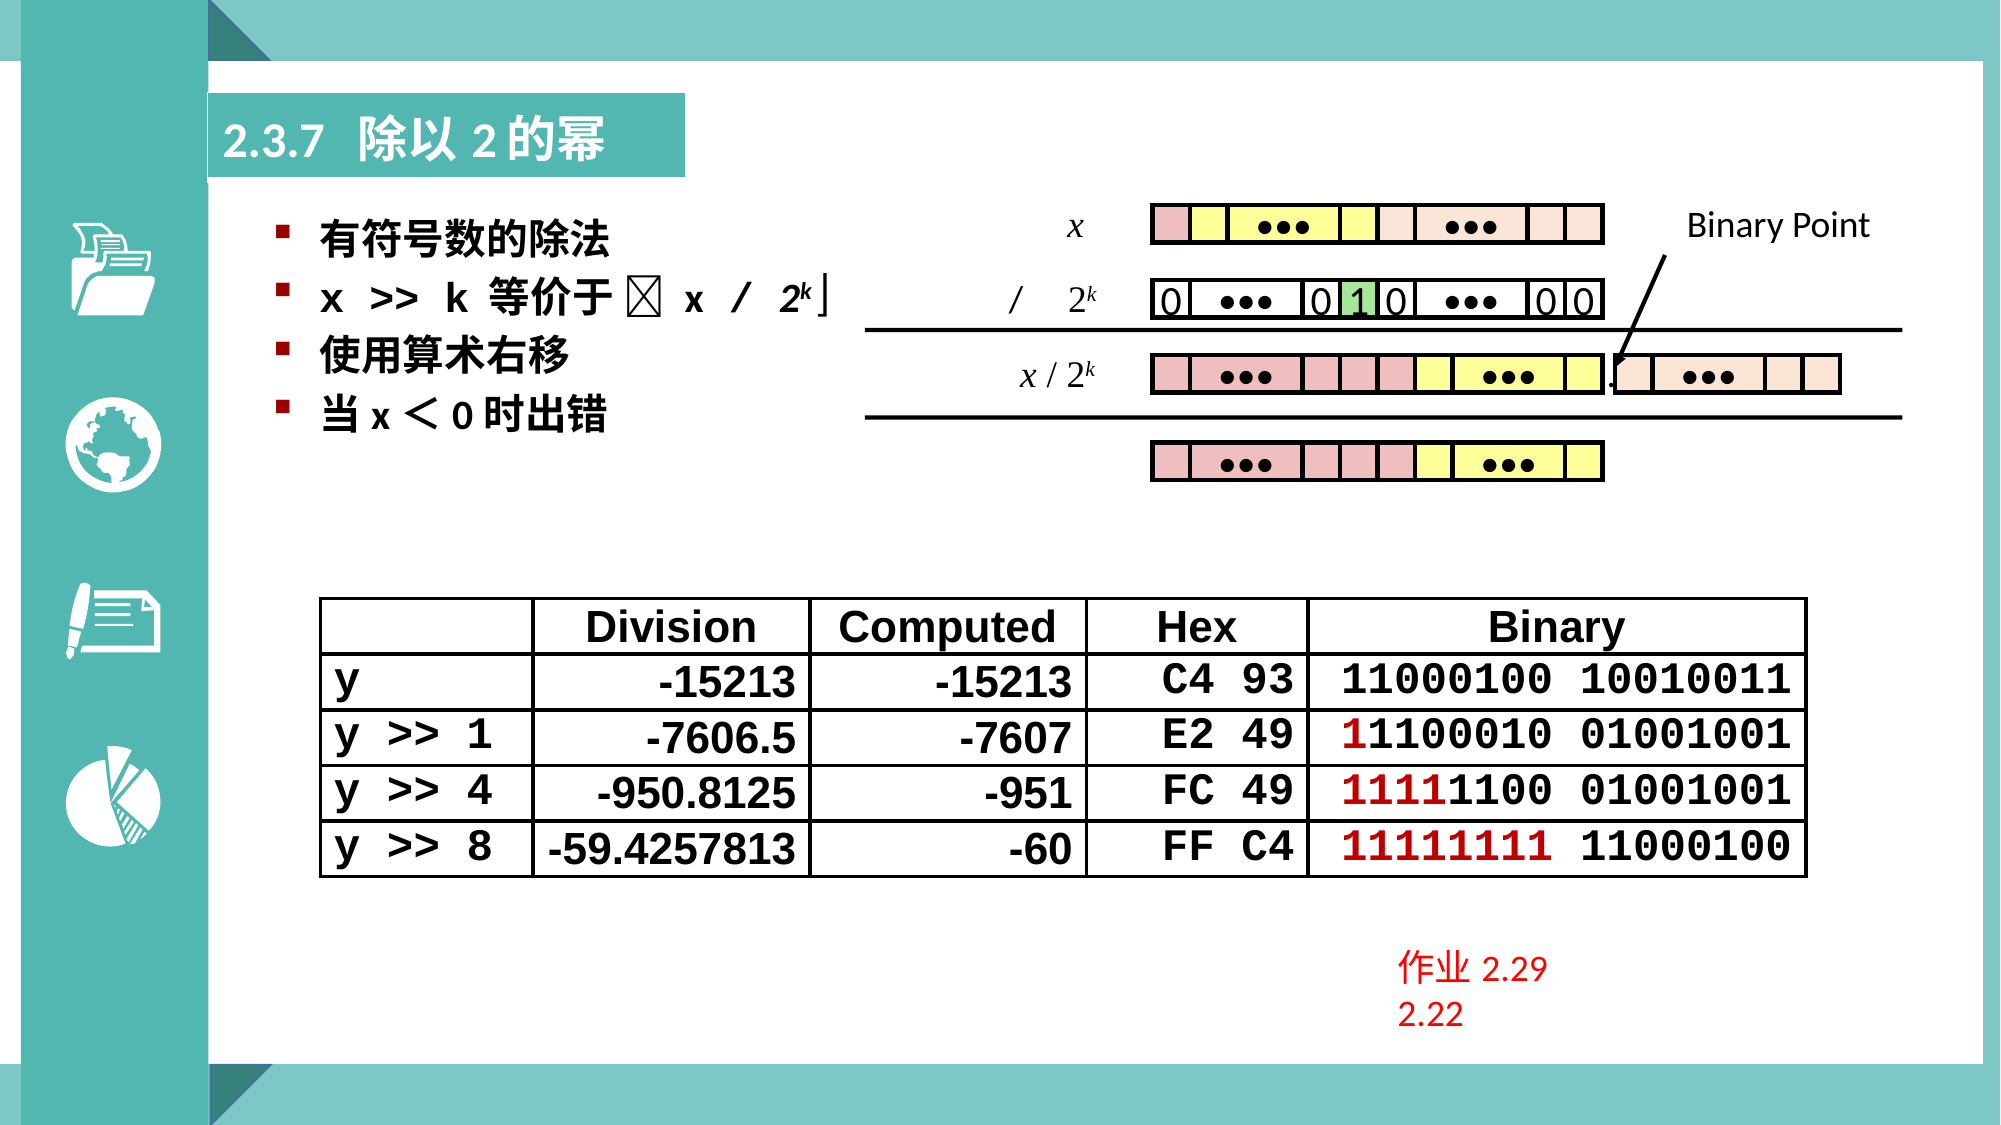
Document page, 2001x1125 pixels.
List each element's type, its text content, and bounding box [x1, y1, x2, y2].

text_box [1152, 442, 1190, 480]
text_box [1614, 354, 1841, 393]
text_box . [1591, 342, 1632, 403]
text_box [1190, 204, 1227, 243]
text_box [1378, 442, 1415, 480]
text_box [1340, 354, 1378, 393]
text_box ••• [1452, 354, 1565, 393]
text_box ••• [1190, 279, 1303, 318]
text_box x [1052, 192, 1100, 253]
text_box ••• [1452, 442, 1565, 480]
text_box 有符号数的除法 x >> k 等价于  x / 2k  使用算术右移 当x＜0时出错 [182, 204, 1546, 413]
text_box ••• [1227, 204, 1340, 243]
text_box [1565, 442, 1603, 480]
text_box ••• [1190, 442, 1303, 480]
text_box 2k [1053, 267, 1112, 328]
text_box 0 [1565, 279, 1603, 318]
text_box [1303, 442, 1340, 480]
text_box 0 [1152, 279, 1190, 318]
text_box [1415, 354, 1452, 393]
text_box [1152, 354, 1190, 393]
text_box 0 [1303, 279, 1340, 318]
text_box / [994, 267, 1039, 328]
text_box x / 2k [1005, 342, 1110, 403]
text_box [1152, 204, 1190, 243]
text_box Binary Point [1672, 192, 1886, 253]
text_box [1377, 204, 1603, 243]
text_box 作业2.29 2.22 [1382, 937, 1630, 1042]
text_box ••• [1190, 354, 1303, 393]
text_box [1378, 354, 1415, 393]
text_box 1 [1340, 279, 1377, 318]
text_box [1415, 442, 1452, 480]
text_box [1565, 354, 1591, 393]
text_box 0 [1528, 279, 1565, 318]
table_header 2.3.7 除以2的幂 [208, 93, 685, 177]
text_box [1303, 354, 1340, 393]
text_box [1340, 442, 1378, 480]
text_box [318, 596, 1836, 923]
text_box 0 [1377, 279, 1415, 318]
text_box [1340, 204, 1375, 243]
text_box ••• [1415, 279, 1528, 318]
